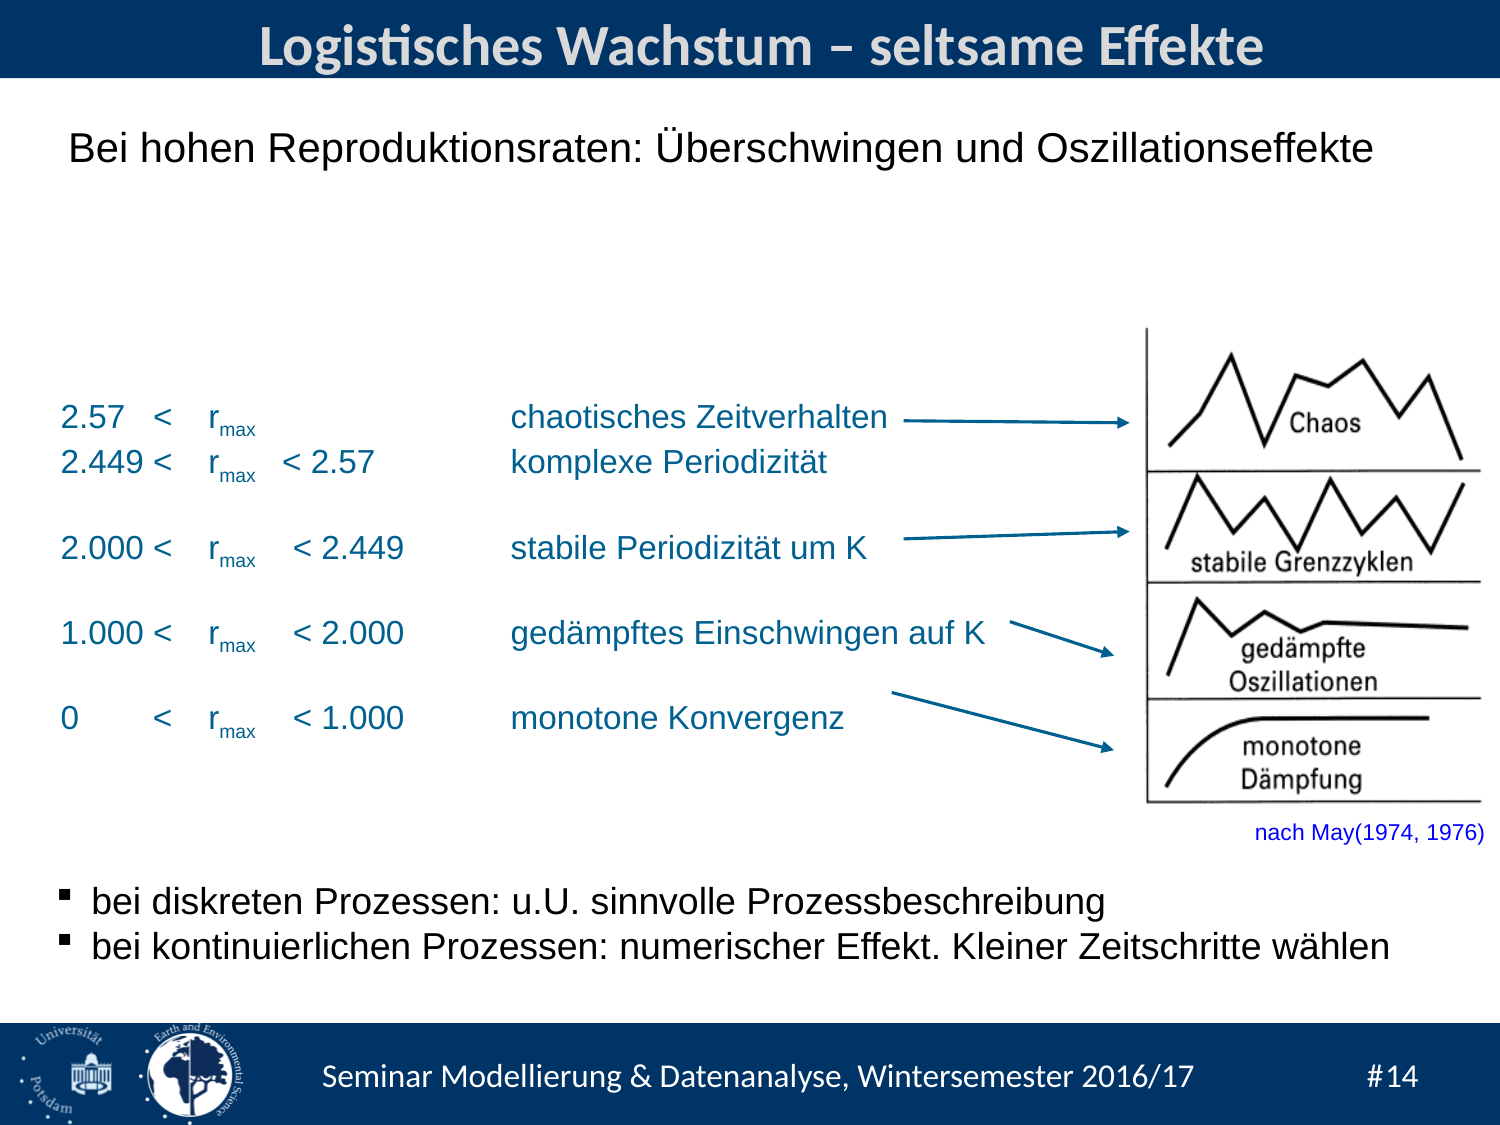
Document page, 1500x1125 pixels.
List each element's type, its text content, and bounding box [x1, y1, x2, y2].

list Bei hohen Reproduktionsraten: Überschwingen und Oszillationseffekte [52, 113, 1401, 209]
text_box [903, 416, 1124, 429]
text_box 2.57 < rmax chaotisches Zeitverhalten 2.449 < rmax < 2.57 komplexe Periodizität 2.000 < rmax < 2.449 stabile Periodizität um K 1.000 < rmax < 2.000 gedämpftes Einschwingen auf K 0 < rmax < 1.000 monotone Konvergenz [45, 387, 1002, 790]
text_box [903, 525, 1124, 539]
picture [139, 1023, 243, 1125]
picture [1129, 314, 1500, 811]
text_box [891, 692, 1115, 754]
text_box bei diskreten Prozessen: u.U. sinnvolle Prozessbeschreibung bei kontinuierlichen Prozessen: numerischer Effekt. Kleiner Zeitschritte wählen [41, 869, 1447, 975]
title Logistisches Wachstum – seltsame Effekte [112, 0, 1413, 126]
text_box nach May(1974, 1976) [1128, 817, 1500, 853]
text_box [1009, 621, 1115, 658]
